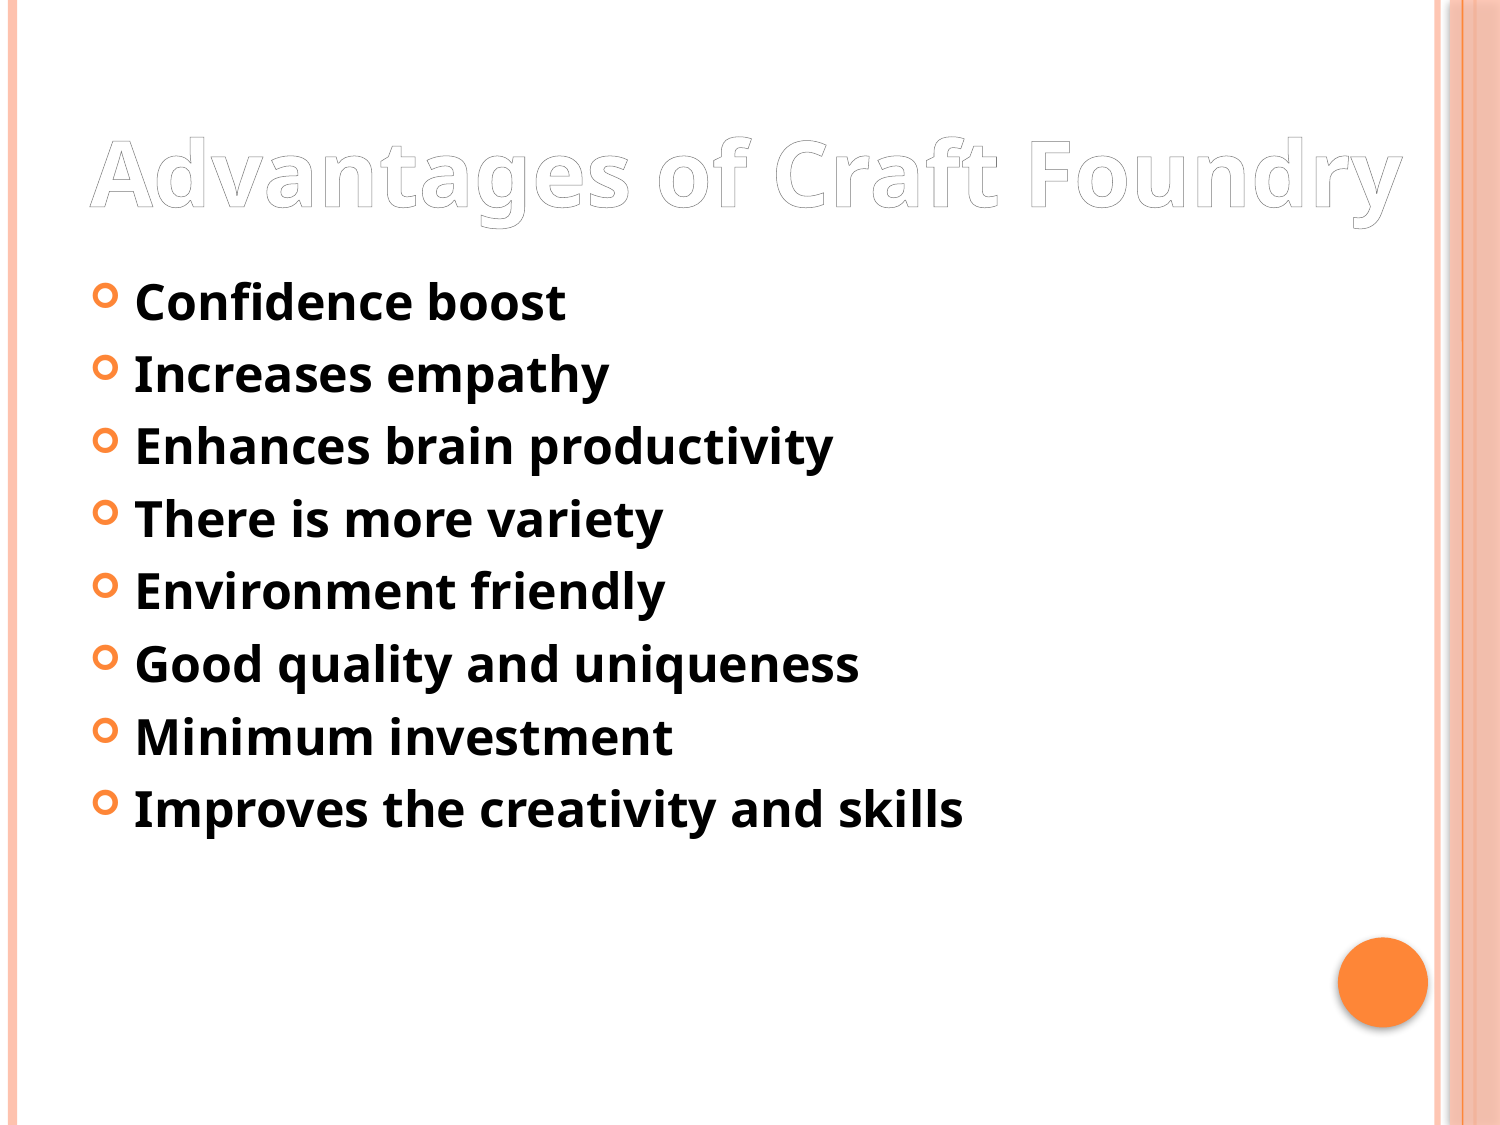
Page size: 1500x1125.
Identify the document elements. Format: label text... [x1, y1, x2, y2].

list Confidence boost Increases empathy Enhances brain productivity There is more variety Environment friendly Good quality and uniqueness Minimum investment Improves the creativity and skills [75, 262, 1300, 1062]
title Advantages of Craft Foundry [75, 45, 1463, 233]
